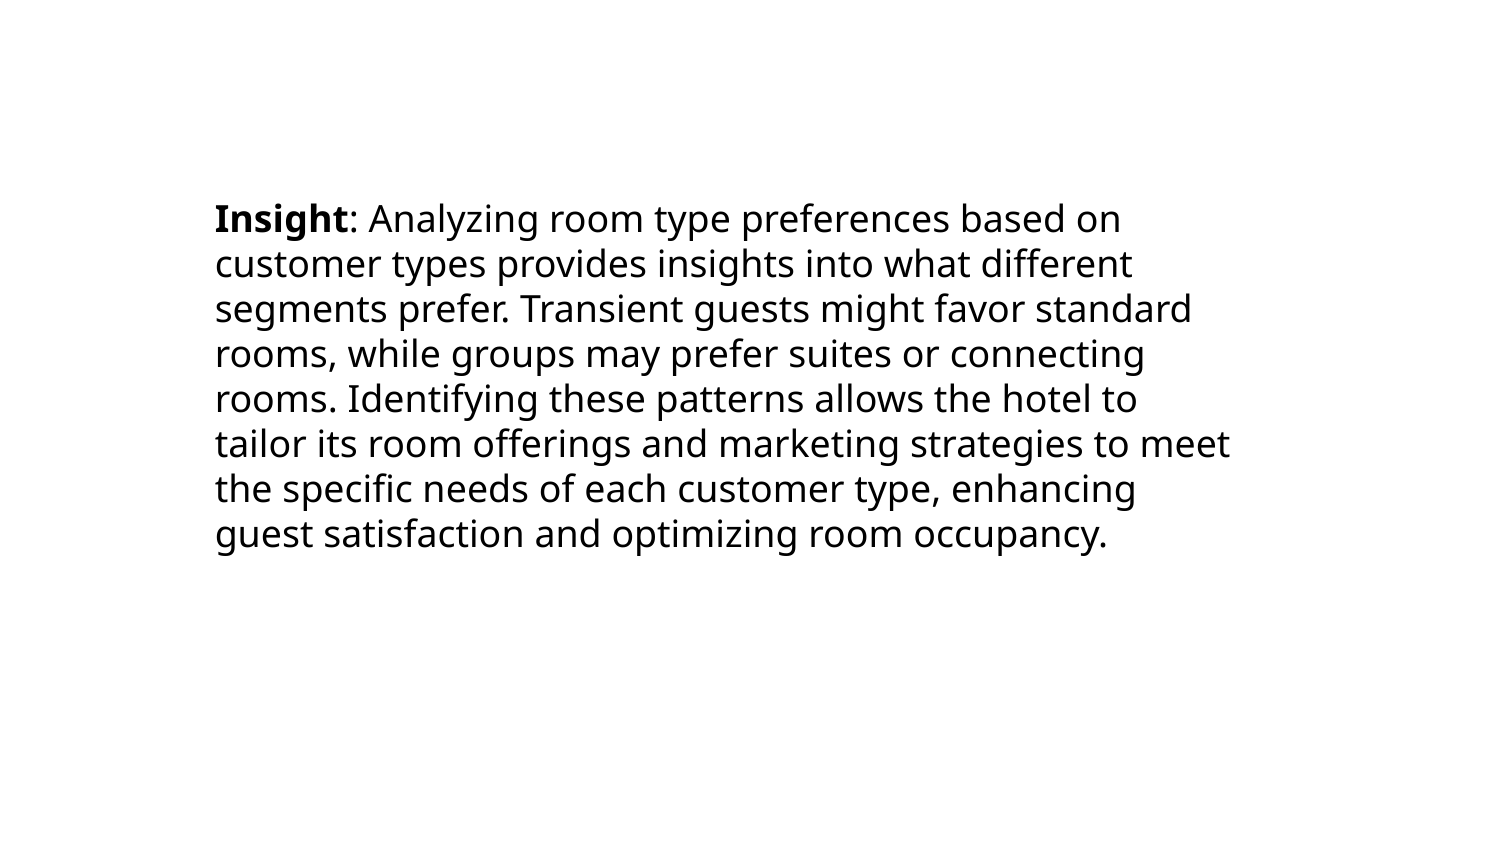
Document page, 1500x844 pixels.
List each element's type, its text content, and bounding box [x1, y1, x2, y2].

text_box Insight: Analyzing room type preferences based on customer types provides insights into what different segments prefer. Transient guests might favor standard rooms, while groups may prefer suites or connecting rooms. Identifying these patterns allows the hotel to tailor its room offerings and marketing strategies to meet the specific needs of each customer type, enhancing guest satisfaction and optimizing room occupancy. [199, 187, 1250, 563]
